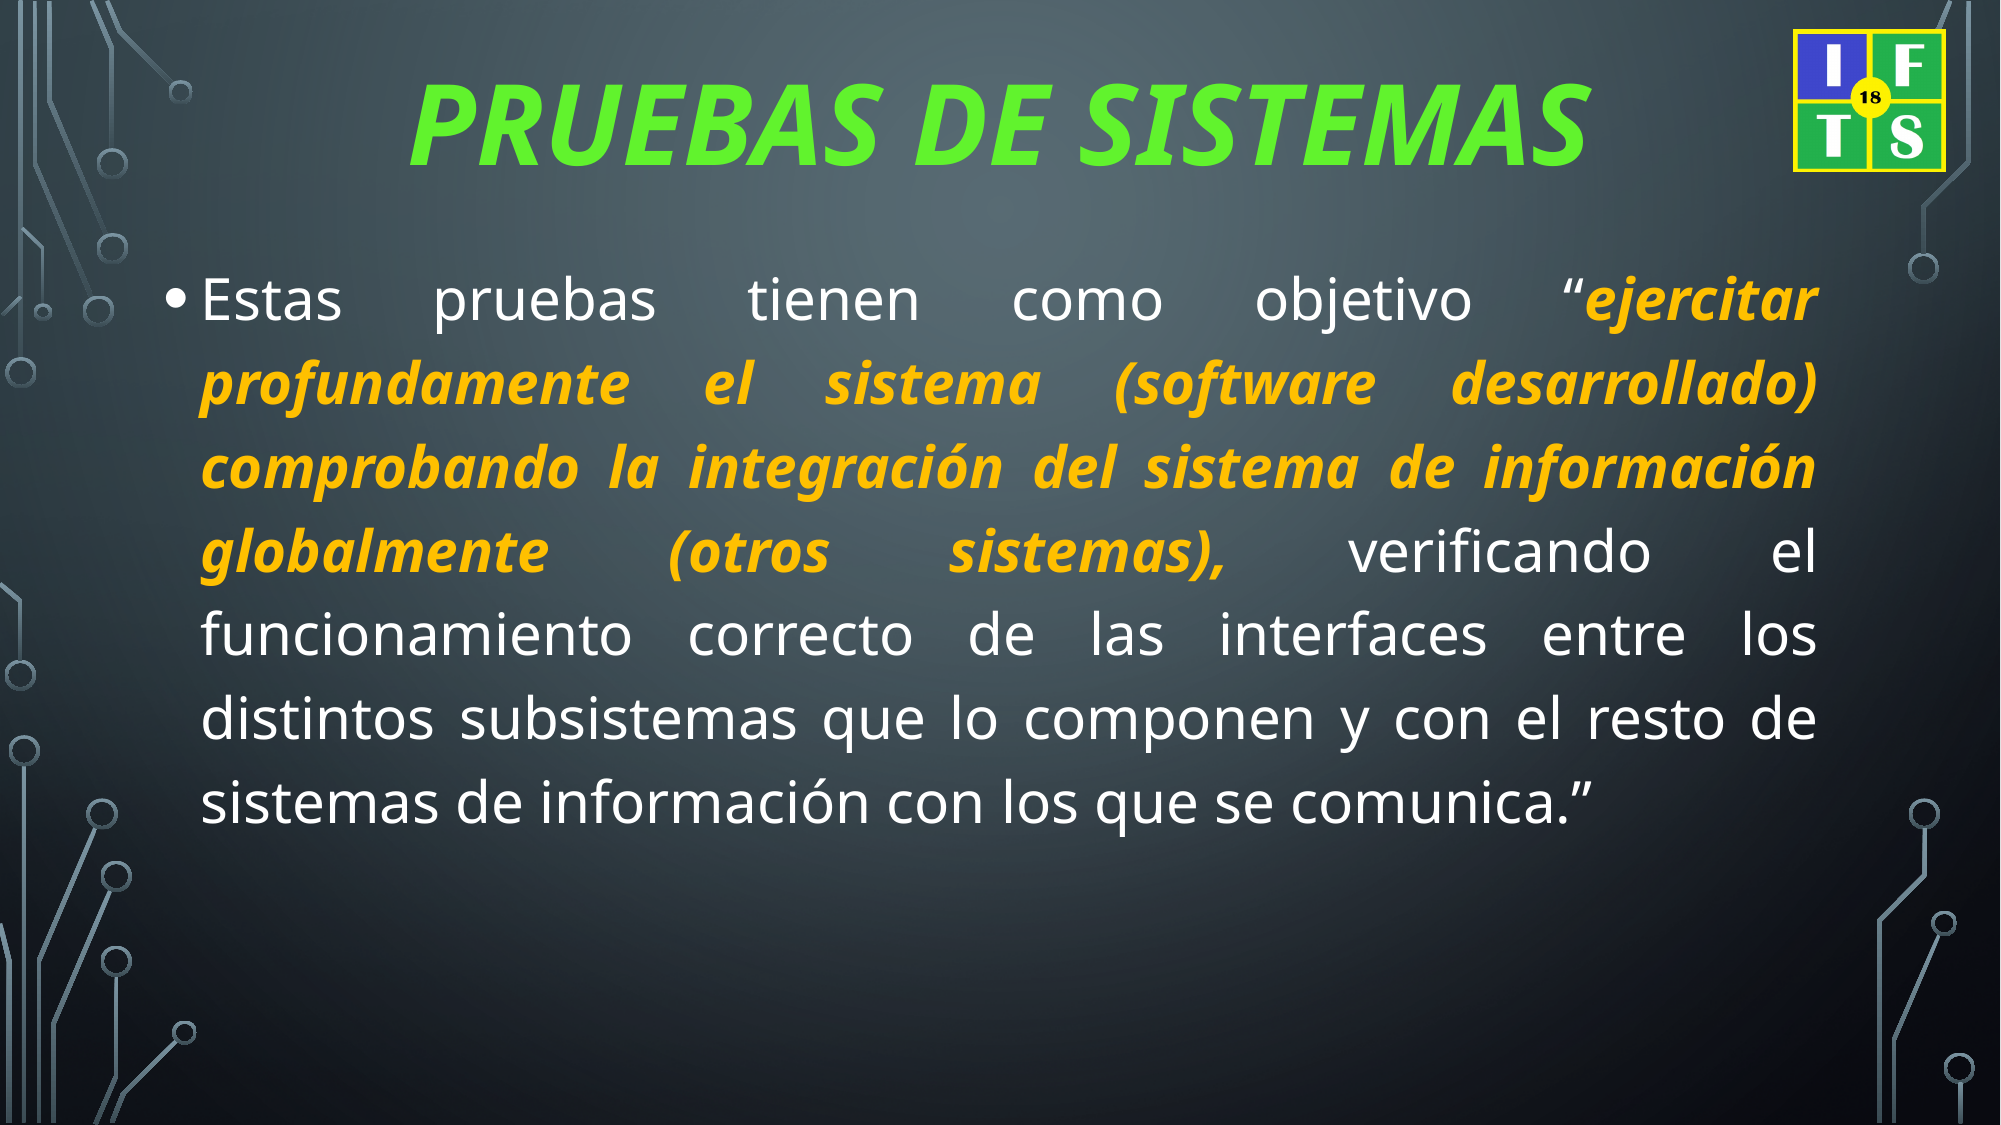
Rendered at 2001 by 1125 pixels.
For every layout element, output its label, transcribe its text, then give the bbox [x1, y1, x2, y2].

picture [1792, 29, 1946, 172]
title Pruebas de Sistemas [148, 60, 1852, 224]
list Estas pruebas tienen como objetivo “ejercitar profundamente el sistema (software desarrollado) comprobando la integración del sistema de información globalmente (otros sistemas), verificando el funcionamiento correcto de las interfaces entre los distintos subsistemas que lo componen y con el resto de sistemas de información con los que se comunica.” [148, 240, 1834, 884]
